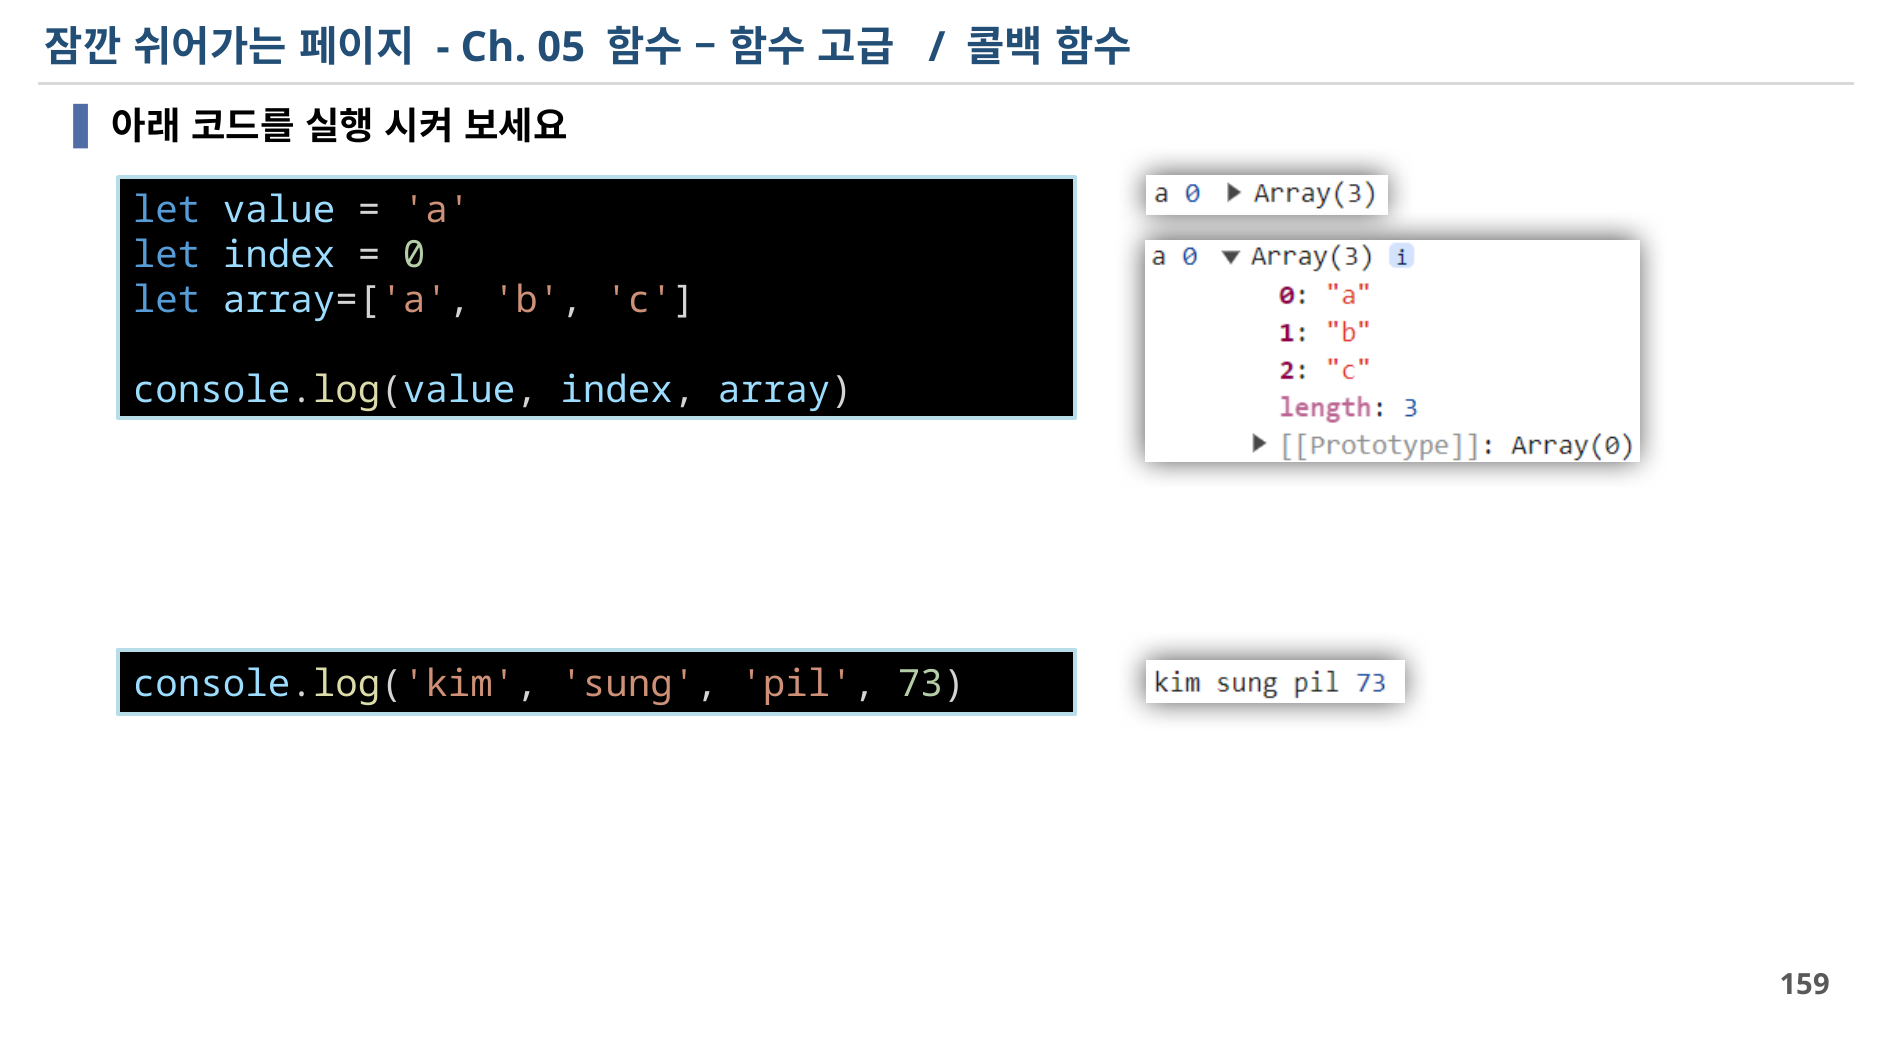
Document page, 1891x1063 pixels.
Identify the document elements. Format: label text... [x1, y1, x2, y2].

text_box let value = 'a' let index = 0 let array=['a', 'b', 'c'] console.log(value, index, array) [116, 175, 1077, 420]
title 잠깐 쉬어가는 페이지 - Ch. 05 함수 – 함수 고급 / 콜백 함수 [29, 11, 1809, 78]
picture [1146, 660, 1405, 704]
picture [1145, 239, 1640, 463]
list 아래 코드를 실행 시켜 보세요 [43, 94, 1845, 382]
picture [1146, 175, 1388, 215]
slide_number 159 [1703, 956, 1845, 1014]
text_box console.log('kim', 'sung', 'pil', 73) [116, 648, 1077, 716]
